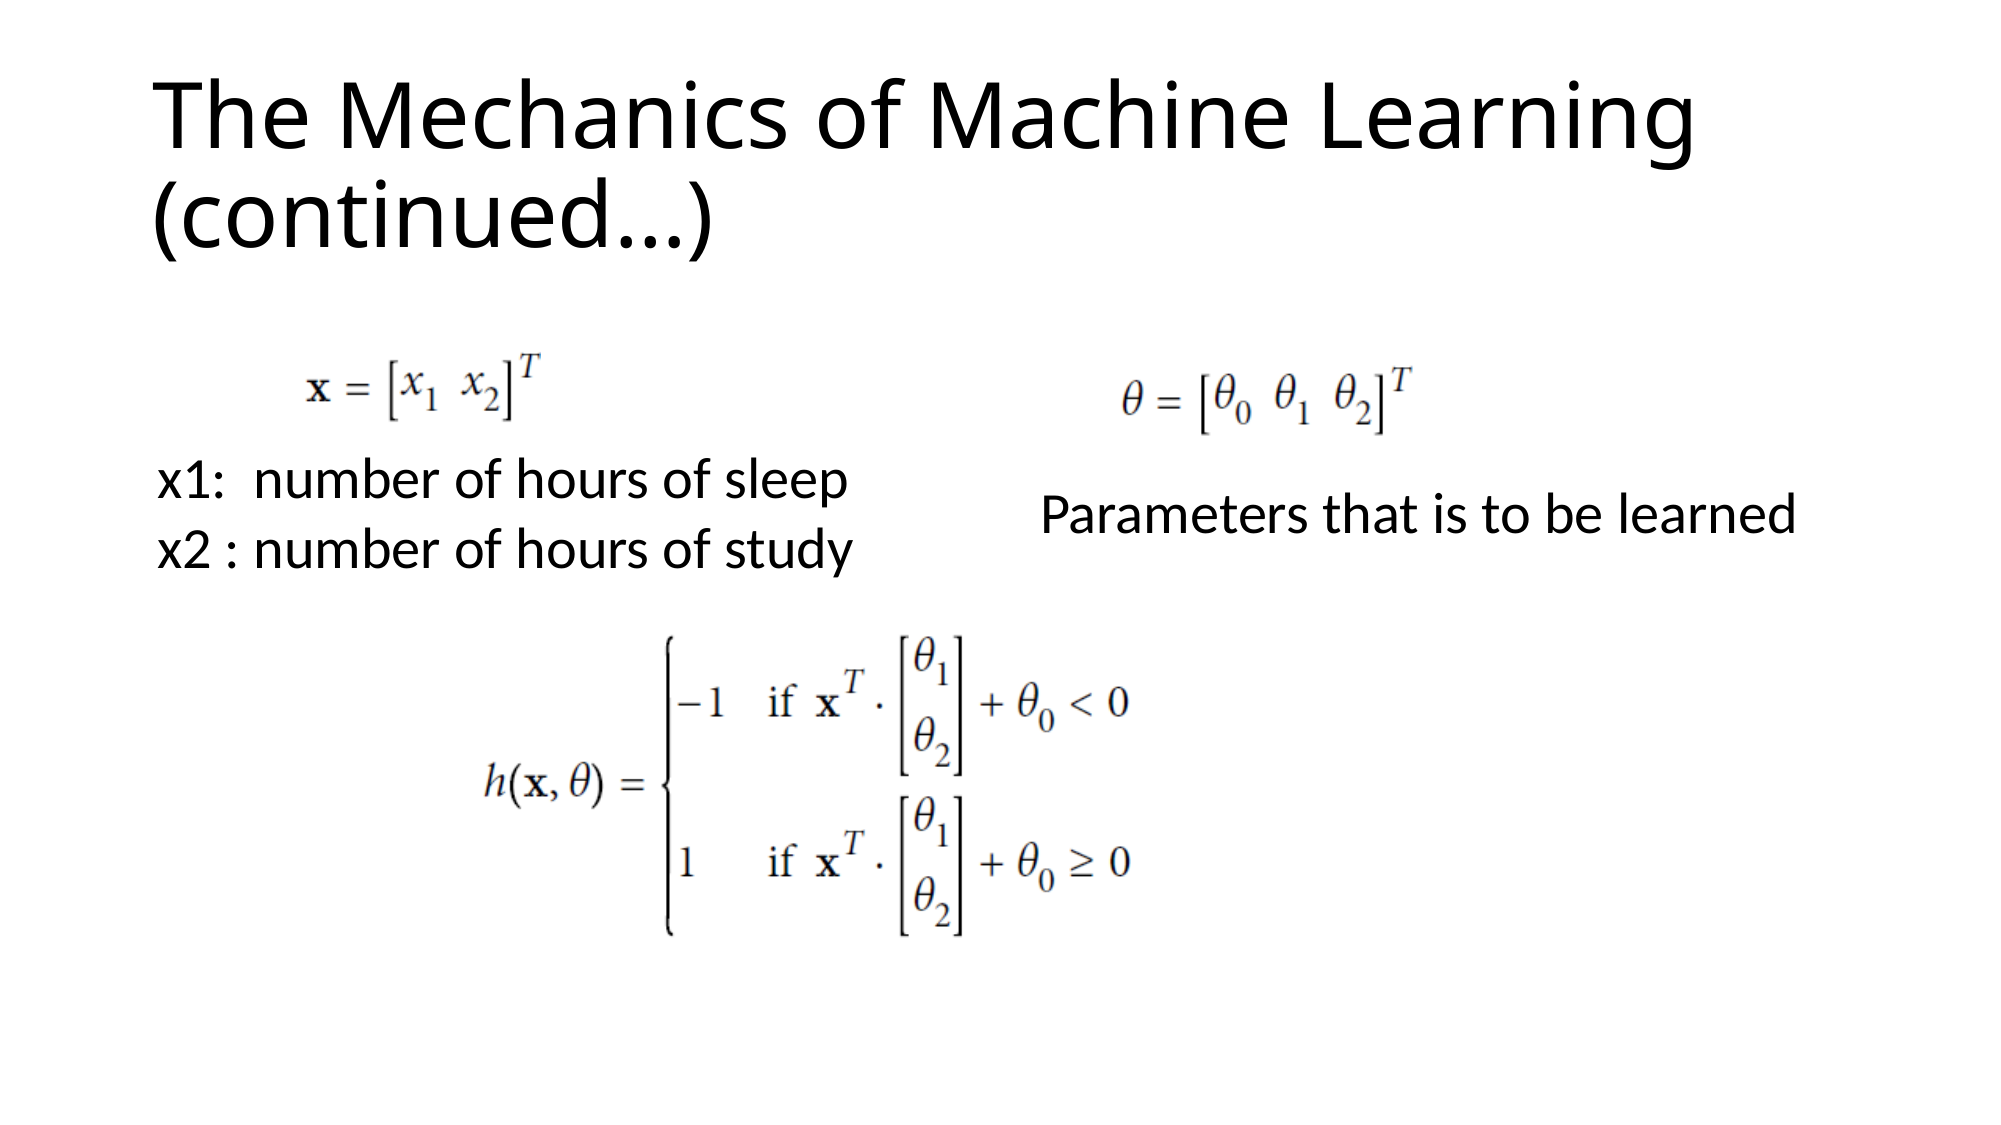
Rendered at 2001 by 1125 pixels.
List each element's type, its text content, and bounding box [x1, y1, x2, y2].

picture [301, 343, 541, 430]
title The Mechanics of Machine Learning (continued…) [137, 59, 1863, 278]
picture [454, 582, 1170, 944]
text_box Parameters that is to be learned [1025, 468, 1813, 553]
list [1114, 355, 1419, 458]
text_box x1: number of hours of sleep x2 : number of hours of study [142, 432, 869, 588]
